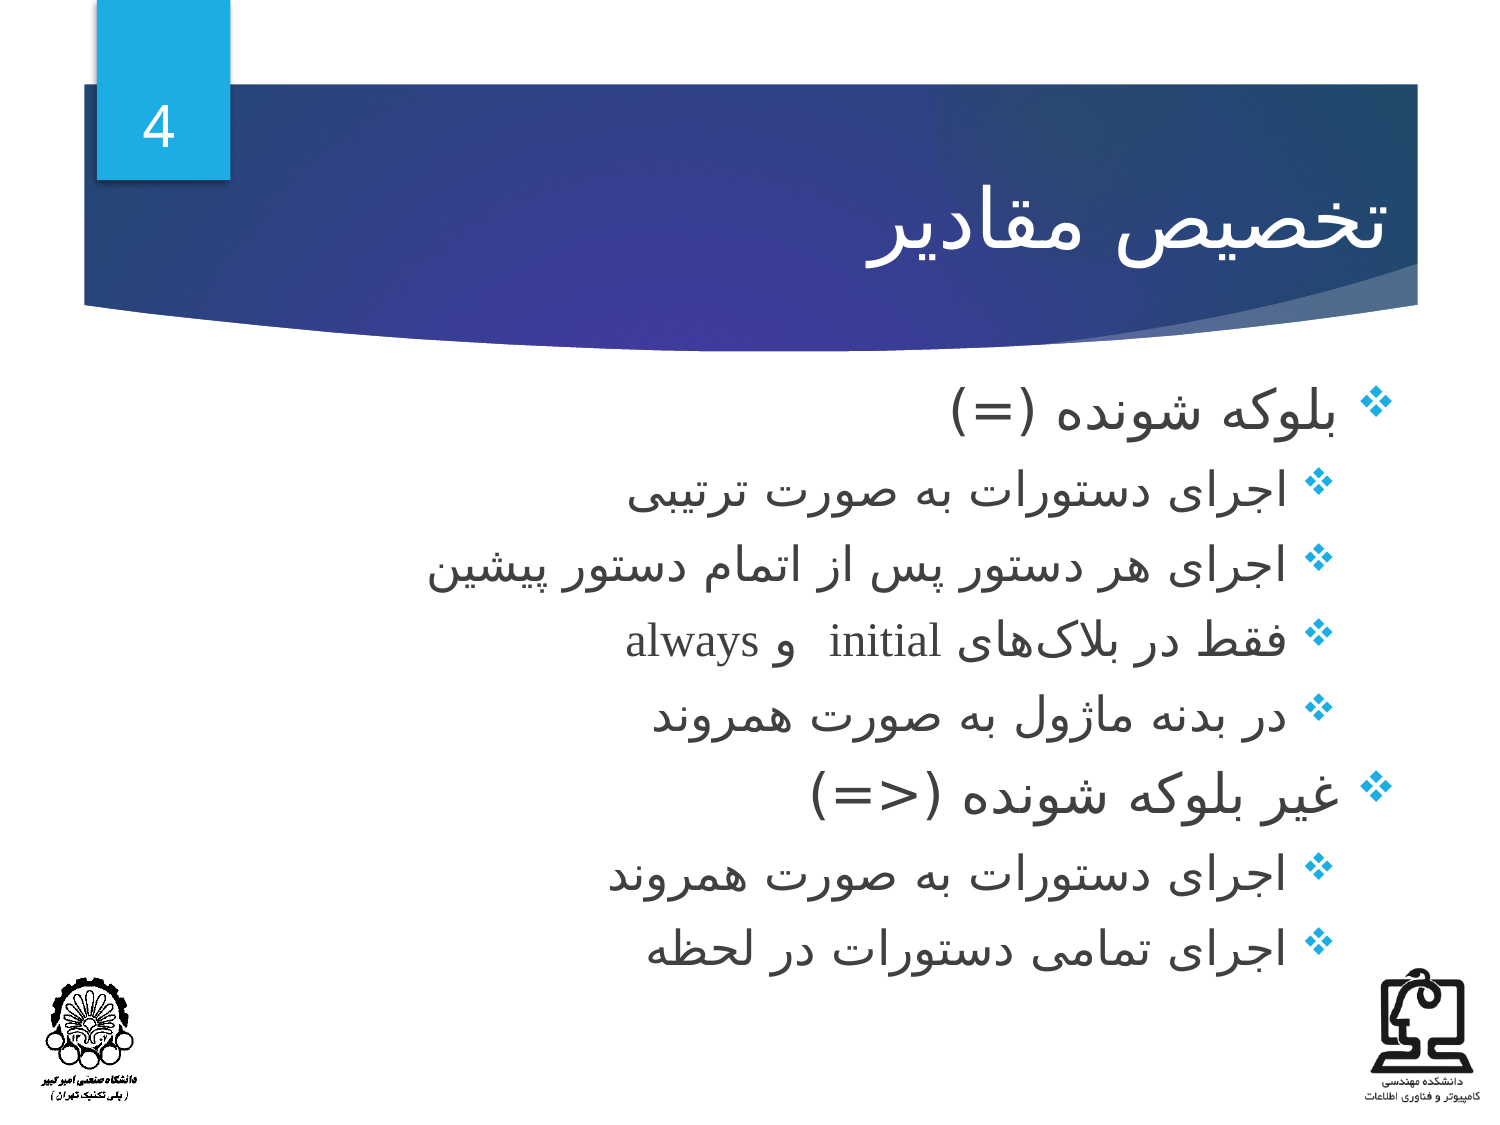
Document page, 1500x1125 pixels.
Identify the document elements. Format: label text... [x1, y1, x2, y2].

picture [34, 975, 143, 1103]
picture [1348, 960, 1495, 1107]
slide_number 4 [80, 47, 238, 174]
list بلوکه شونده (=) اجرای دستورات به صورت ترتیبی اجرای هر دستور پس از اتمام دستور پیشین فقط در بلاک‌های initial و always در بدنه ماژول به صورت همروند غیر بلوکه شونده (<=) اجرای دستورات به صورت همروند اجرای تمامی دستورات در لحظه [96, 366, 1405, 988]
title تخصیص مقادیر [218, 156, 1405, 274]
